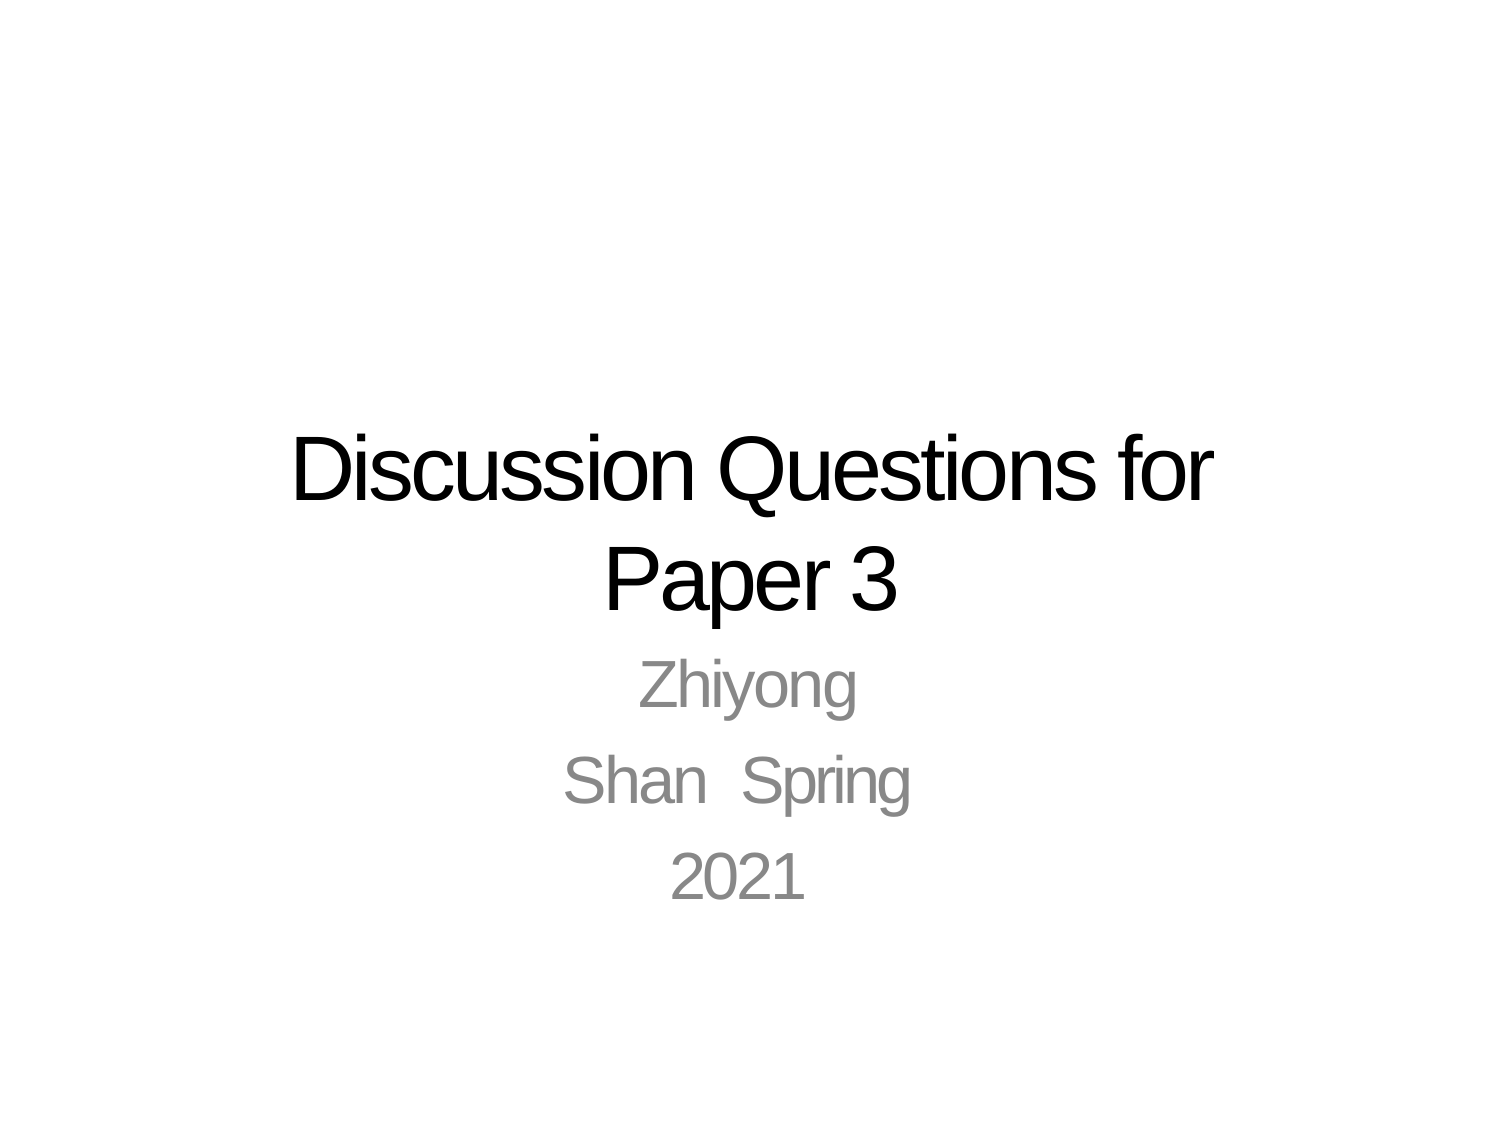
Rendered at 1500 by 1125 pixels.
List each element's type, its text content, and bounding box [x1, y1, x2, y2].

text_box Zhiyong Shan Spring 2021 [537, 622, 938, 913]
text_box Discussion Questions for Paper 3 [190, 407, 1310, 630]
